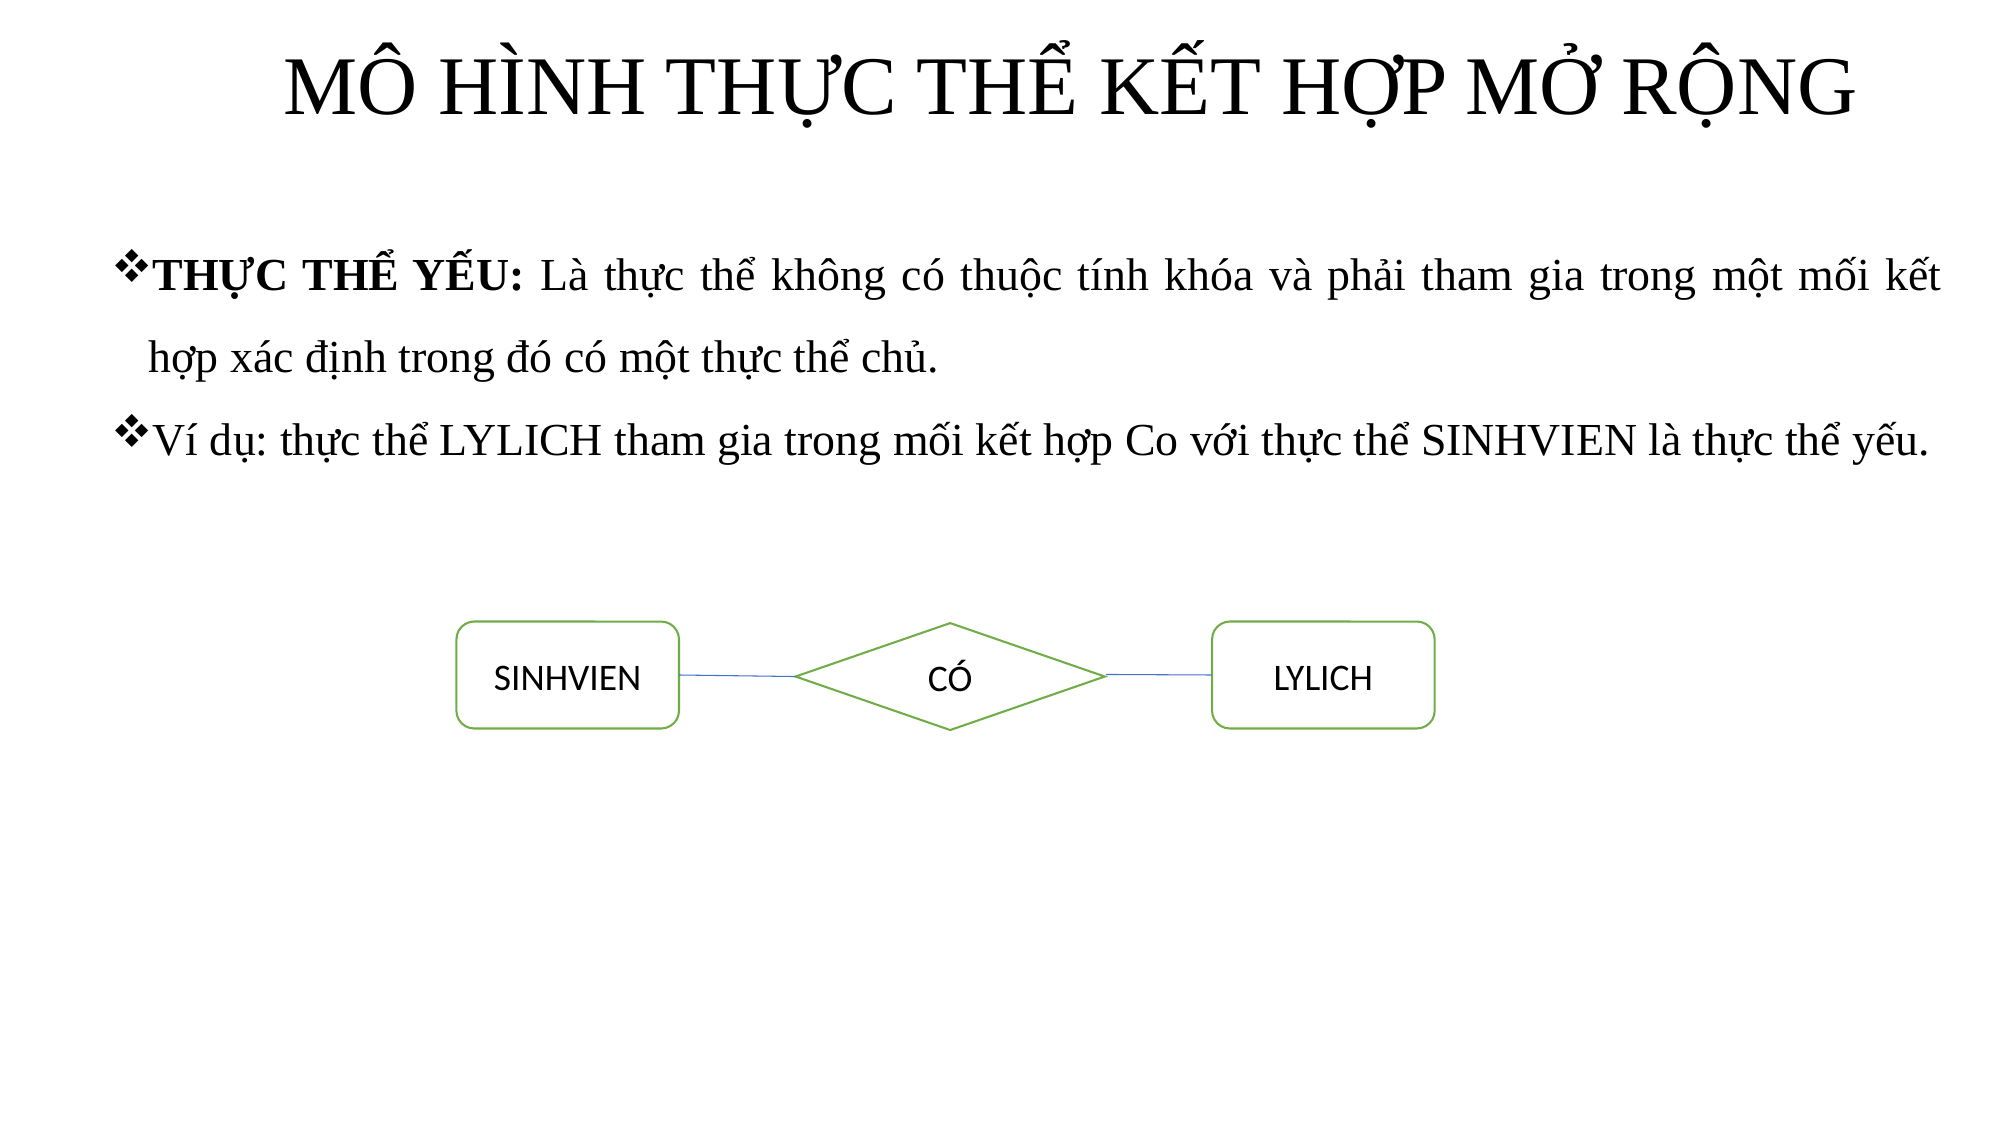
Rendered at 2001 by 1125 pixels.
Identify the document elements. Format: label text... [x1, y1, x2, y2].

text_box LYLICH [1211, 620, 1436, 730]
text_box CÓ [796, 621, 1108, 732]
list THỰC THỂ YẾU: Là thực thể không có thuộc tính khóa và phải tham gia trong một mối kết hợp xác định trong đó có một thực thể chủ. Ví dụ: thực thể LYLICH tham gia trong mối kết hợp Co với thực thể SINHVIEN là thực thể yếu. [96, 209, 1958, 552]
text_box SINHVIEN [455, 620, 681, 730]
title MÔ HÌNH THỰC THỂ KẾT HỢP MỞ RỘNG [268, 34, 1958, 141]
